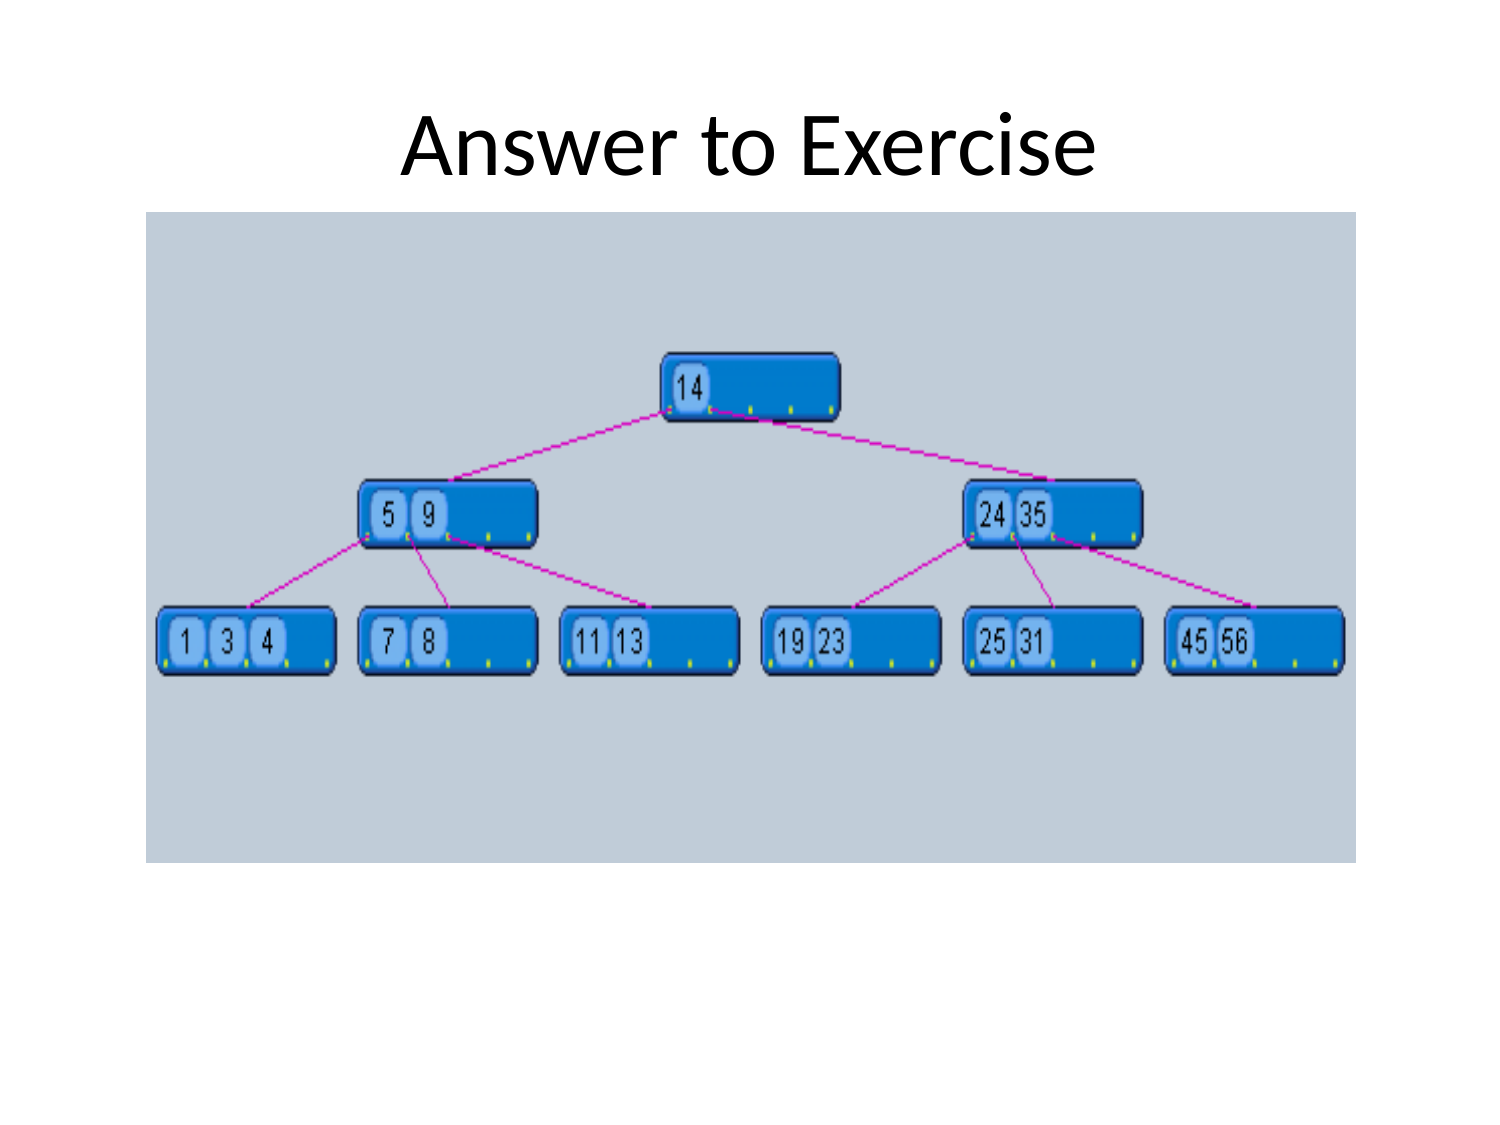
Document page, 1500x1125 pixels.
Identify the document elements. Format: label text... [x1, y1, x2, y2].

picture [145, 211, 1356, 863]
title Answer to Exercise [75, 45, 1425, 233]
